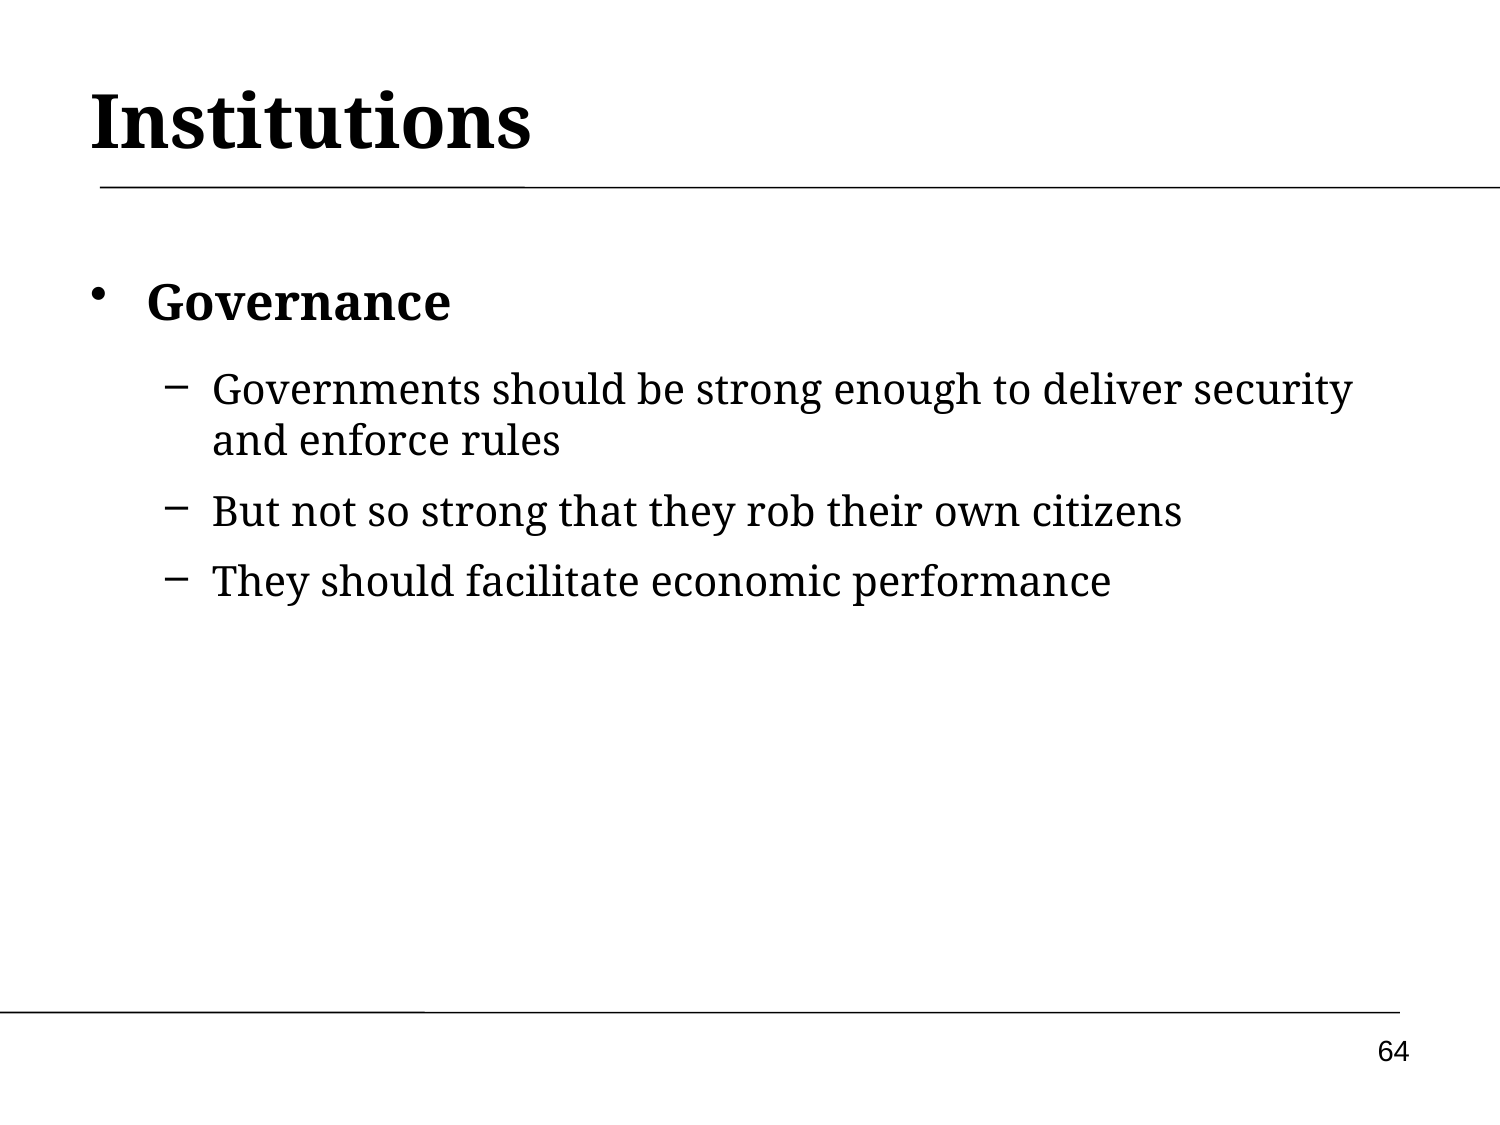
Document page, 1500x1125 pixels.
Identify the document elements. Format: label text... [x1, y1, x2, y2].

slide_number 64 [1074, 1024, 1426, 1103]
list Governance Governments should be strong enough to deliver security and enforce rules But not so strong that they rob their own citizens They should facilitate economic performance [74, 262, 1388, 1006]
title Institutions [74, 49, 1426, 188]
